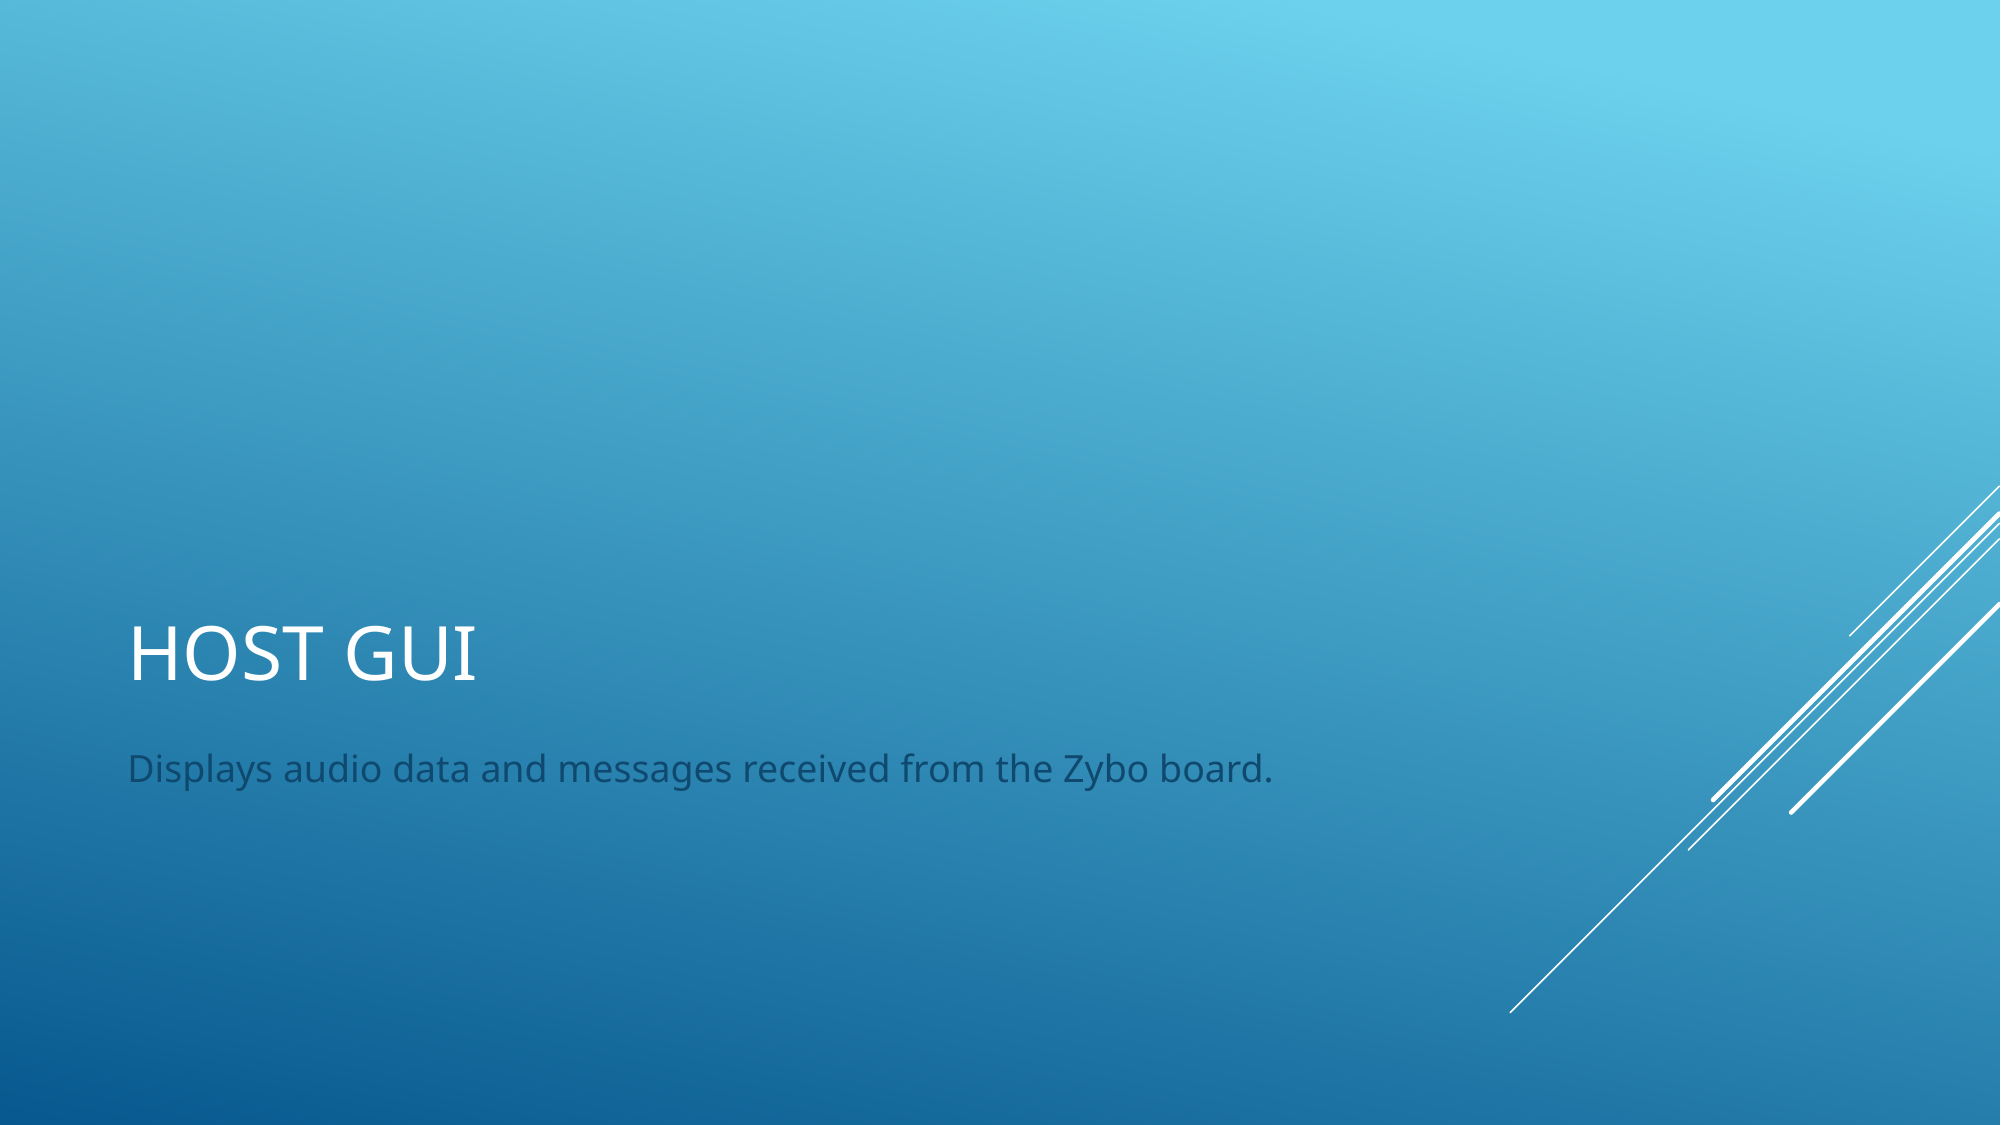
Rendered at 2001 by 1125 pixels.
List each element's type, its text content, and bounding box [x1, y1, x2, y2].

list Displays audio data and messages received from the Zybo board. [112, 737, 1513, 984]
title Host GUI [112, 329, 1513, 704]
